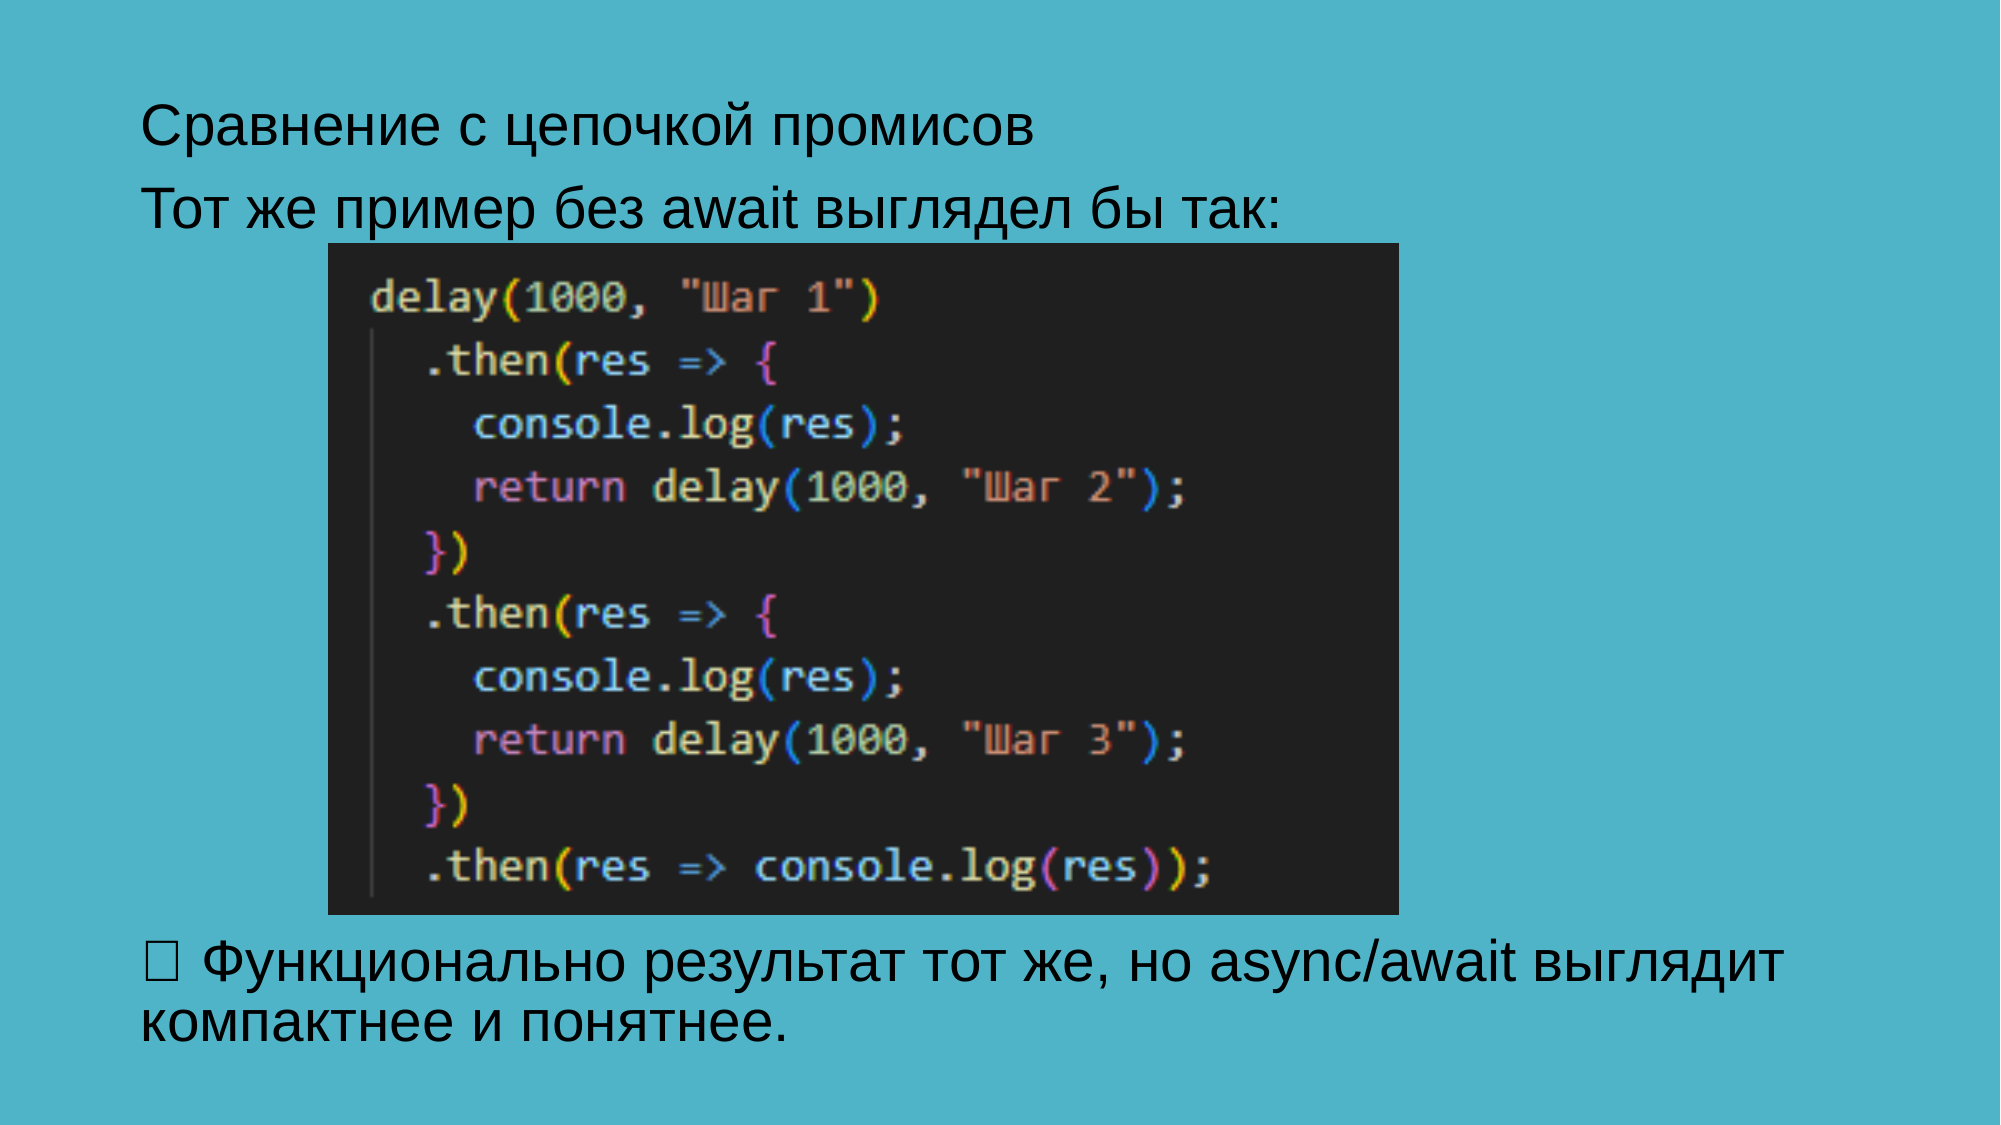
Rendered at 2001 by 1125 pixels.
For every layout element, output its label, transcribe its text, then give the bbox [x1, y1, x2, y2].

subtitle Сравнение с цепочкой промисов Тот же пример без await выглядел бы так: 📌 Функционально результат тот же, но async/await выглядит компактнее и понятнее. [125, 90, 1939, 1062]
picture [328, 243, 1399, 916]
